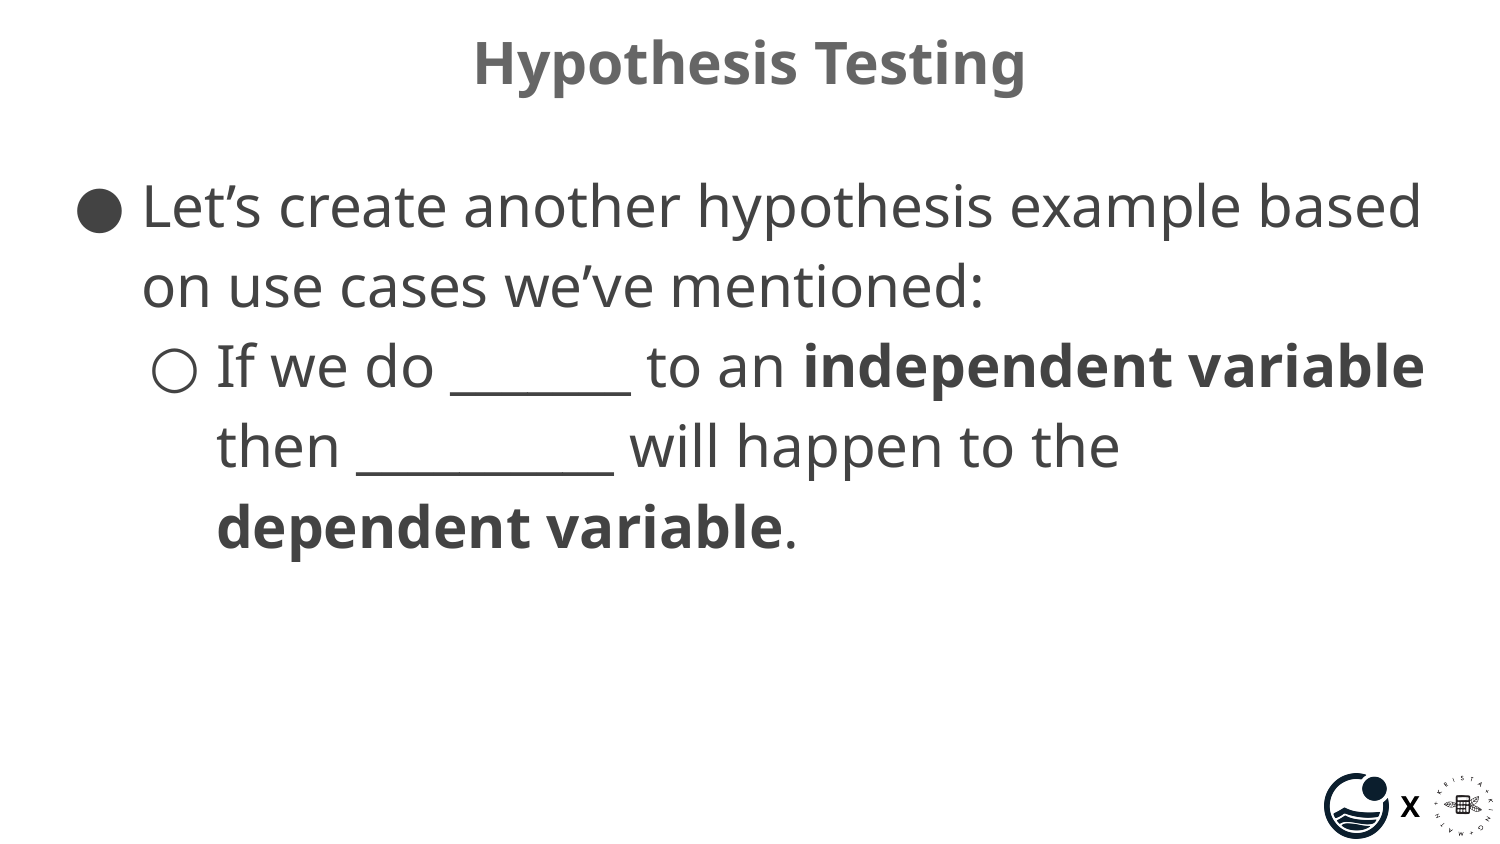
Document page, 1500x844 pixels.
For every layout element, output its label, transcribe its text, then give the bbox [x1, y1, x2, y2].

list Let’s create another hypothesis example based on use cases we’ve mentioned: If we do _______ to an independent variable then __________ will happen to the dependent variable. [51, 143, 1449, 750]
picture [1324, 773, 1389, 839]
picture [1430, 773, 1496, 839]
title Hypothesis Testing [51, 10, 1449, 105]
text_box X [1393, 775, 1427, 837]
